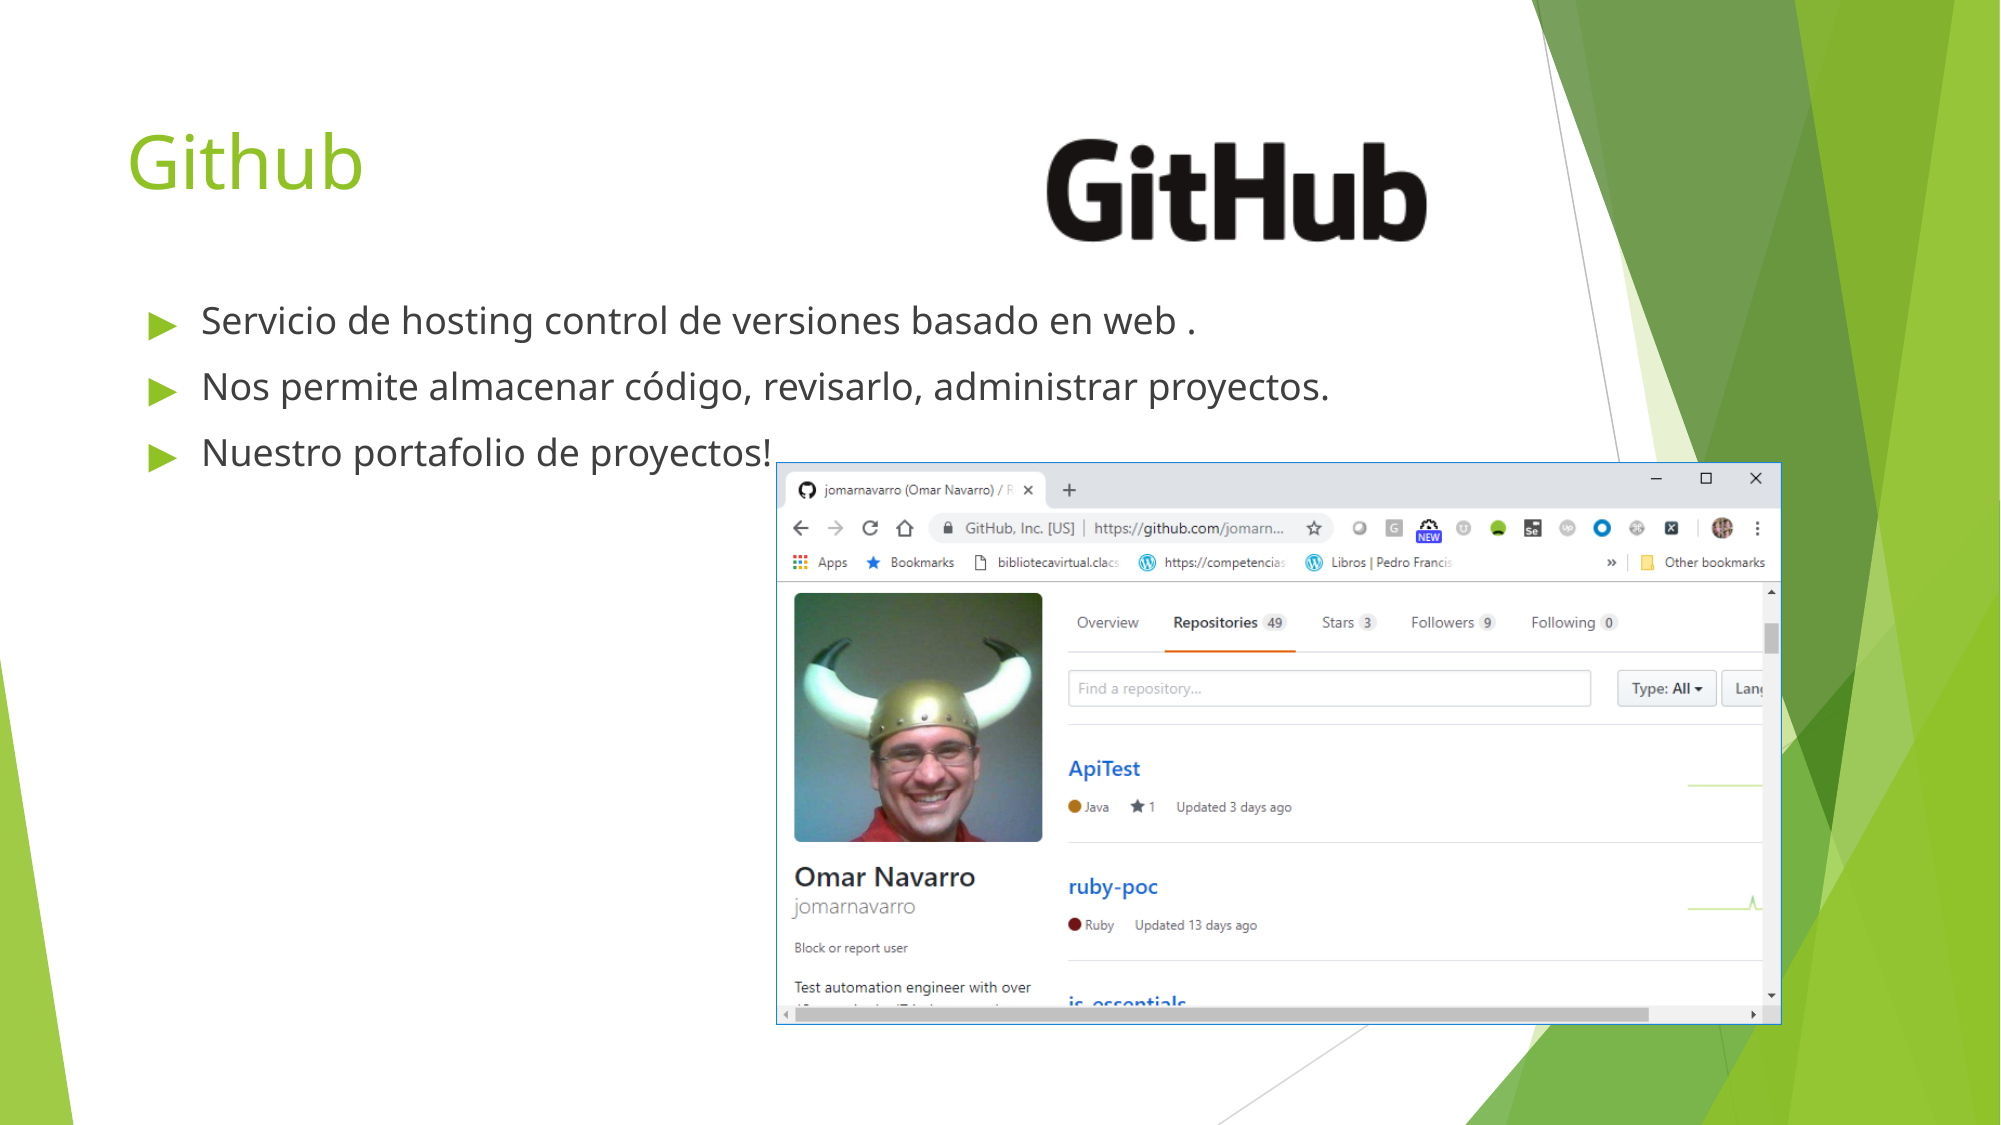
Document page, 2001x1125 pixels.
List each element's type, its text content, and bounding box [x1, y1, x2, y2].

list Servicio de hosting control de versiones basado en web . Nos permite almacenar código, revisarlo, administrar proyectos. Nuestro portafolio de proyectos! [111, 281, 1522, 919]
title Github [111, 99, 1522, 281]
picture [1041, 133, 1433, 249]
picture [776, 462, 1782, 1026]
